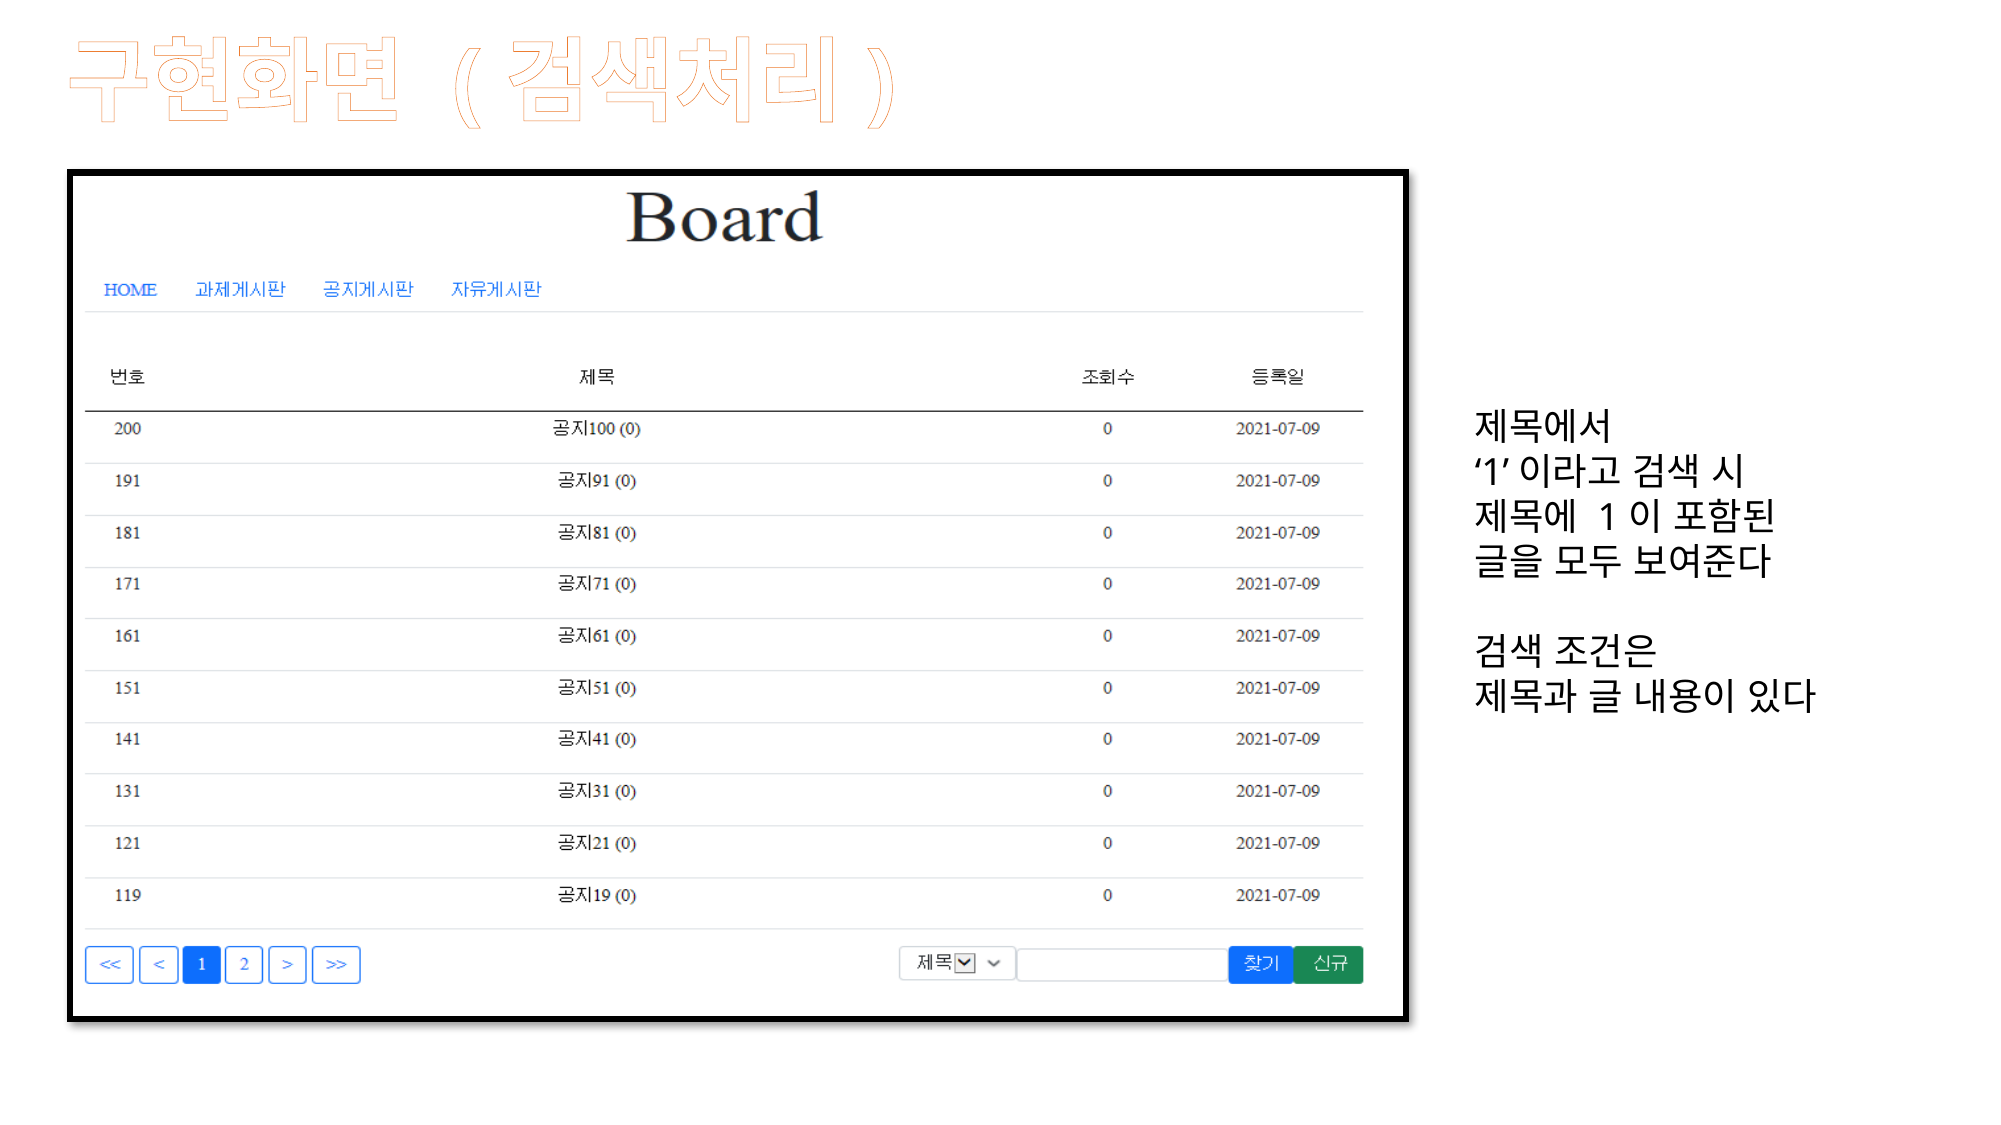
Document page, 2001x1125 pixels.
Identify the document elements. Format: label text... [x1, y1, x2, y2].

text_box 구현화면 (검색처리) [51, 14, 911, 140]
picture [72, 175, 1403, 1016]
text_box 제목에서 ‘1’이라고 검색 시 제목에 1이 포함된 글을 모두 보여준다 검색 조건은 제목과 글 내용이 있다 [1459, 395, 1896, 726]
